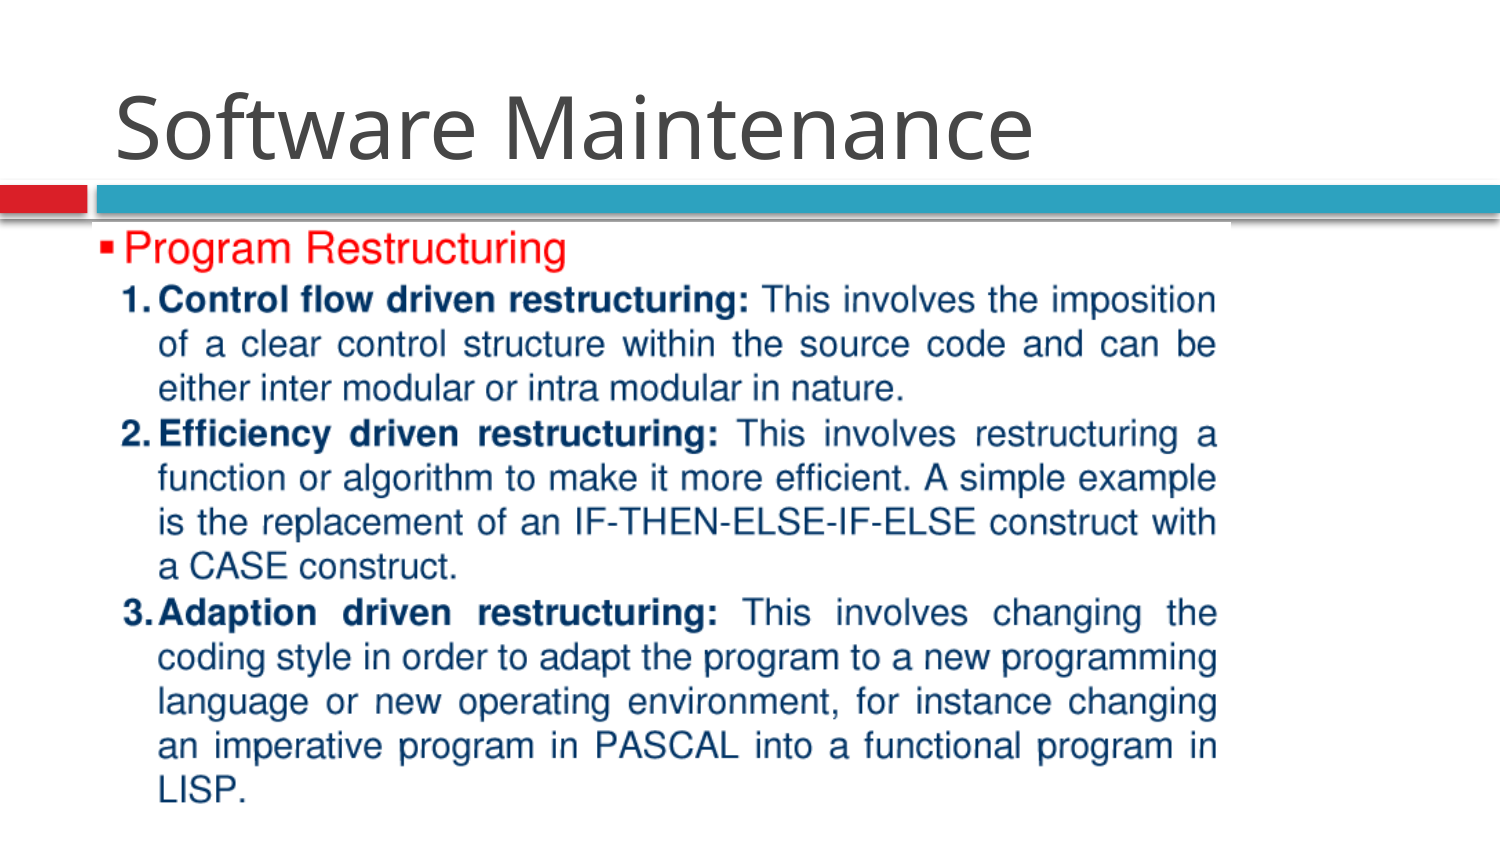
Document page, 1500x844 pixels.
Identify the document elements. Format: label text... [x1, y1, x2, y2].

title Software Maintenance [99, 19, 1438, 185]
picture [91, 222, 1231, 816]
